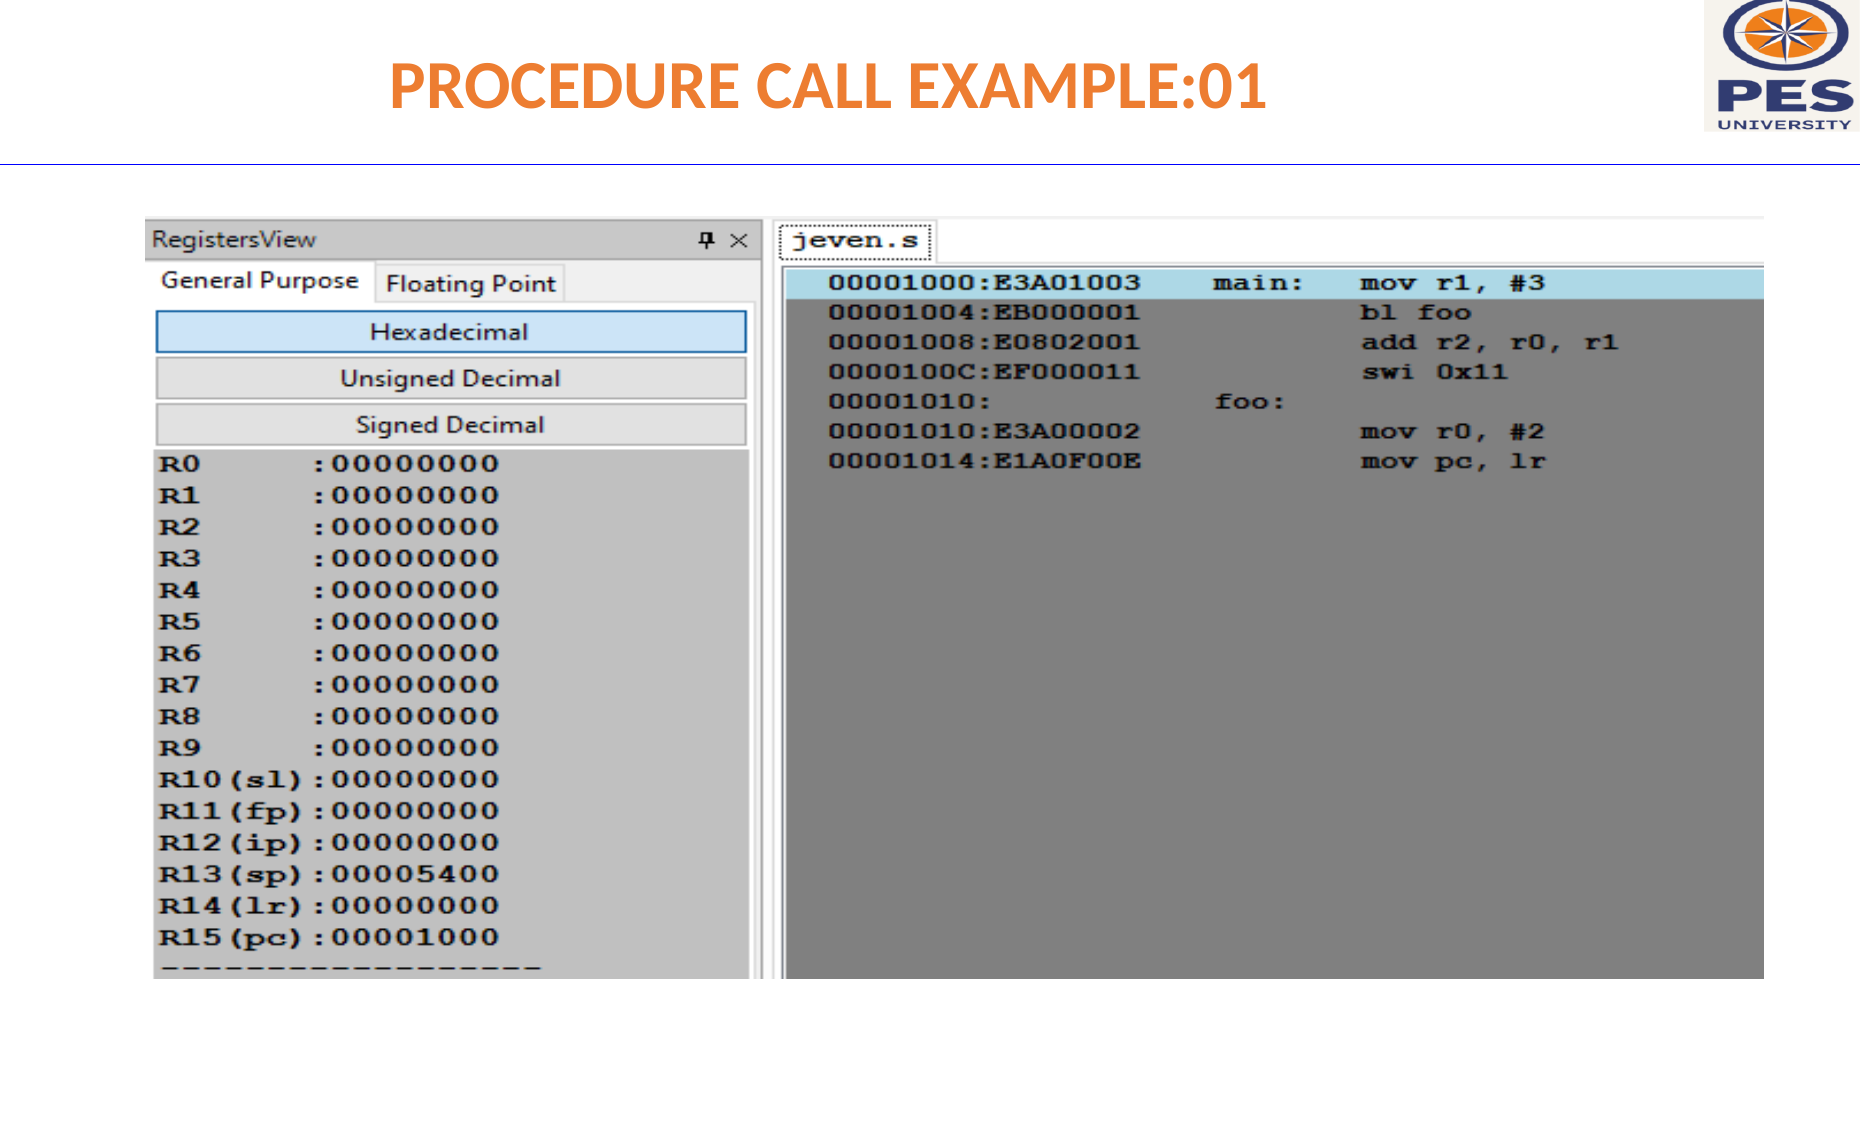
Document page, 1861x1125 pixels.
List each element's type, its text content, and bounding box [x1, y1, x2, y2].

title Procedure Call Example:01 [0, 31, 1619, 132]
picture [1704, 0, 1861, 132]
picture [145, 216, 1764, 979]
